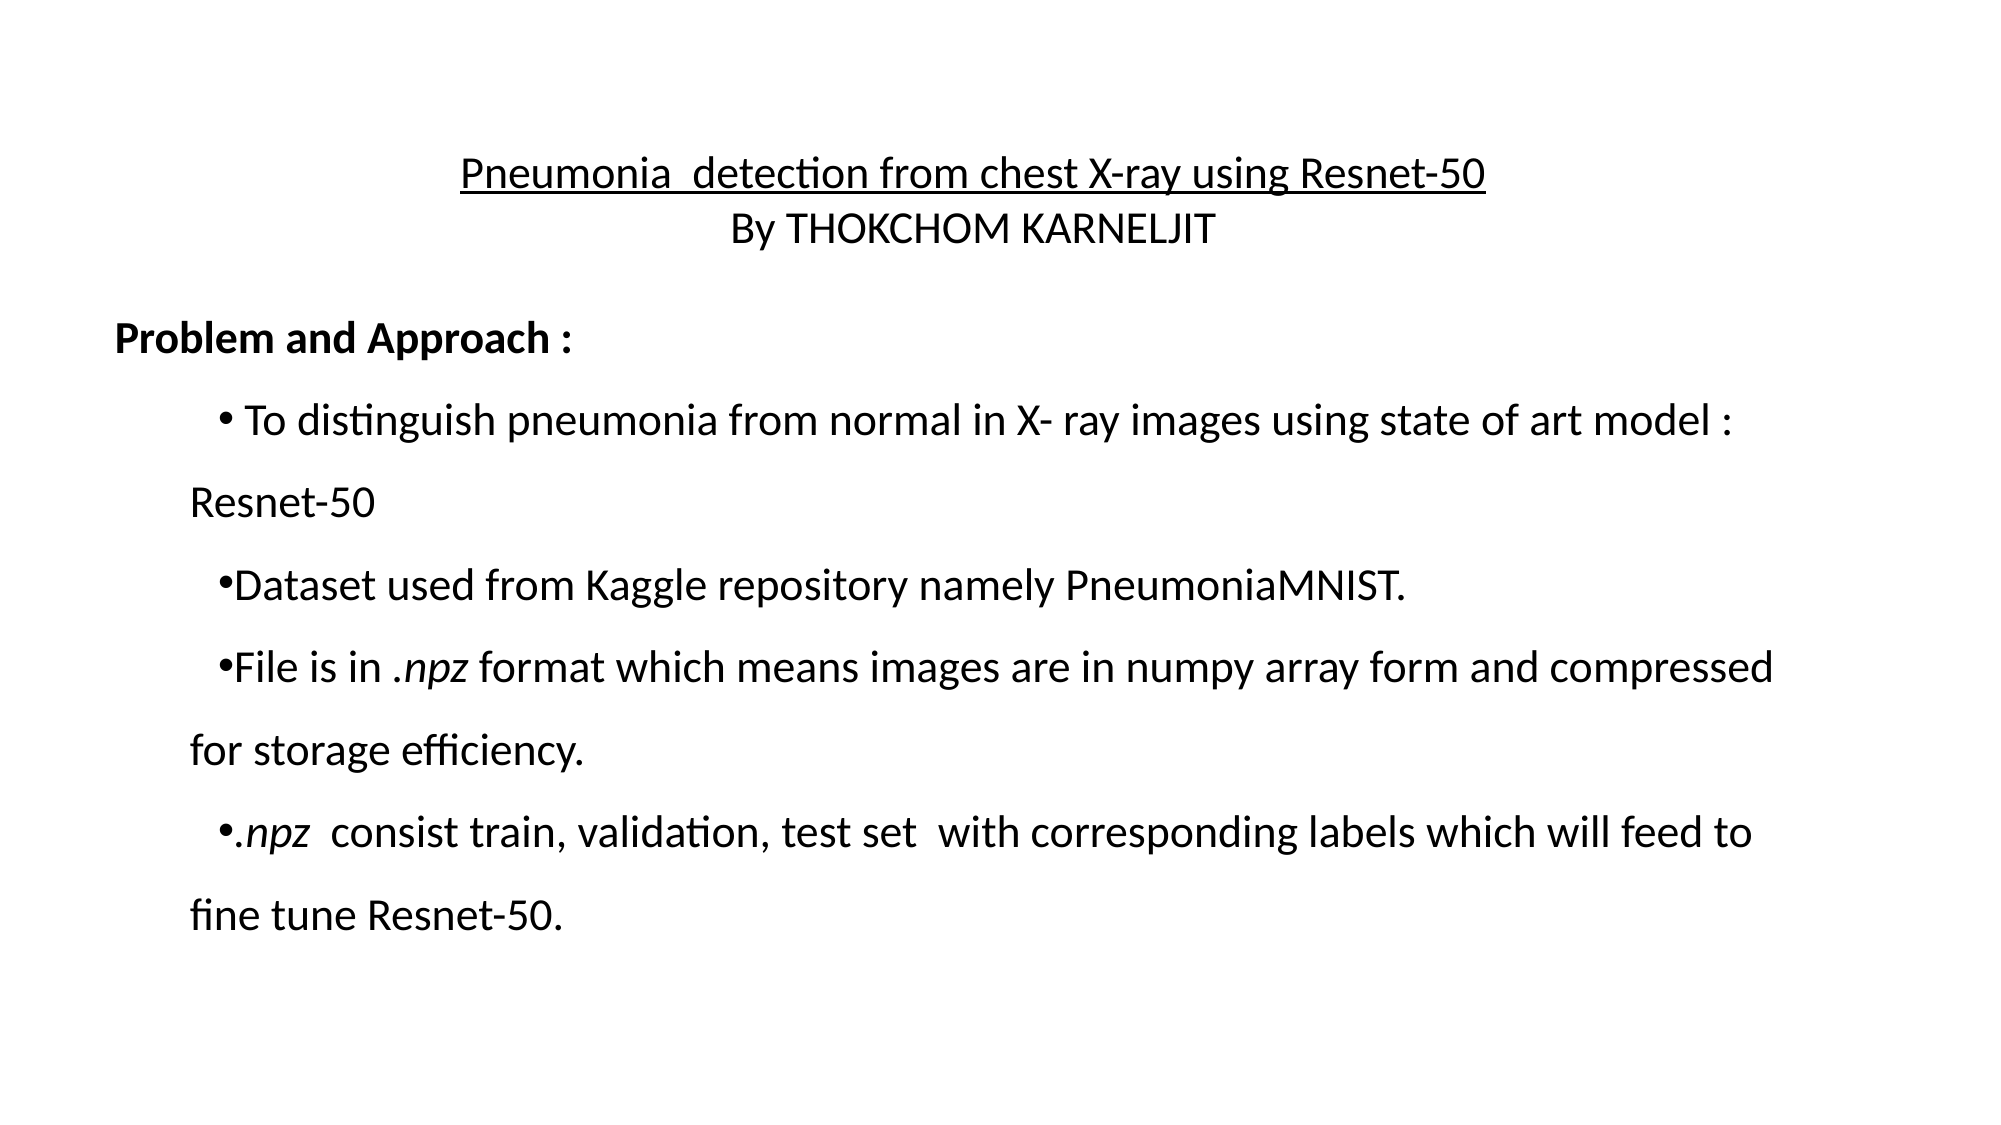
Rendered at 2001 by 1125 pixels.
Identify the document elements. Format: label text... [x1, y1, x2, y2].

text_box Pneumonia detection from chest X-ray using Resnet-50 By THOKCHOM KARNELJIT Problem and Approach : To distinguish pneumonia from normal in X- ray images using state of art model : Resnet-50 Dataset used from Kaggle repository namely PneumoniaMNIST. File is in .npz format which means images are in numpy array form and compressed for storage efficiency. .npz consist train, validation, test set with corresponding labels which will feed to fine tune Resnet-50. [99, 134, 1847, 1125]
